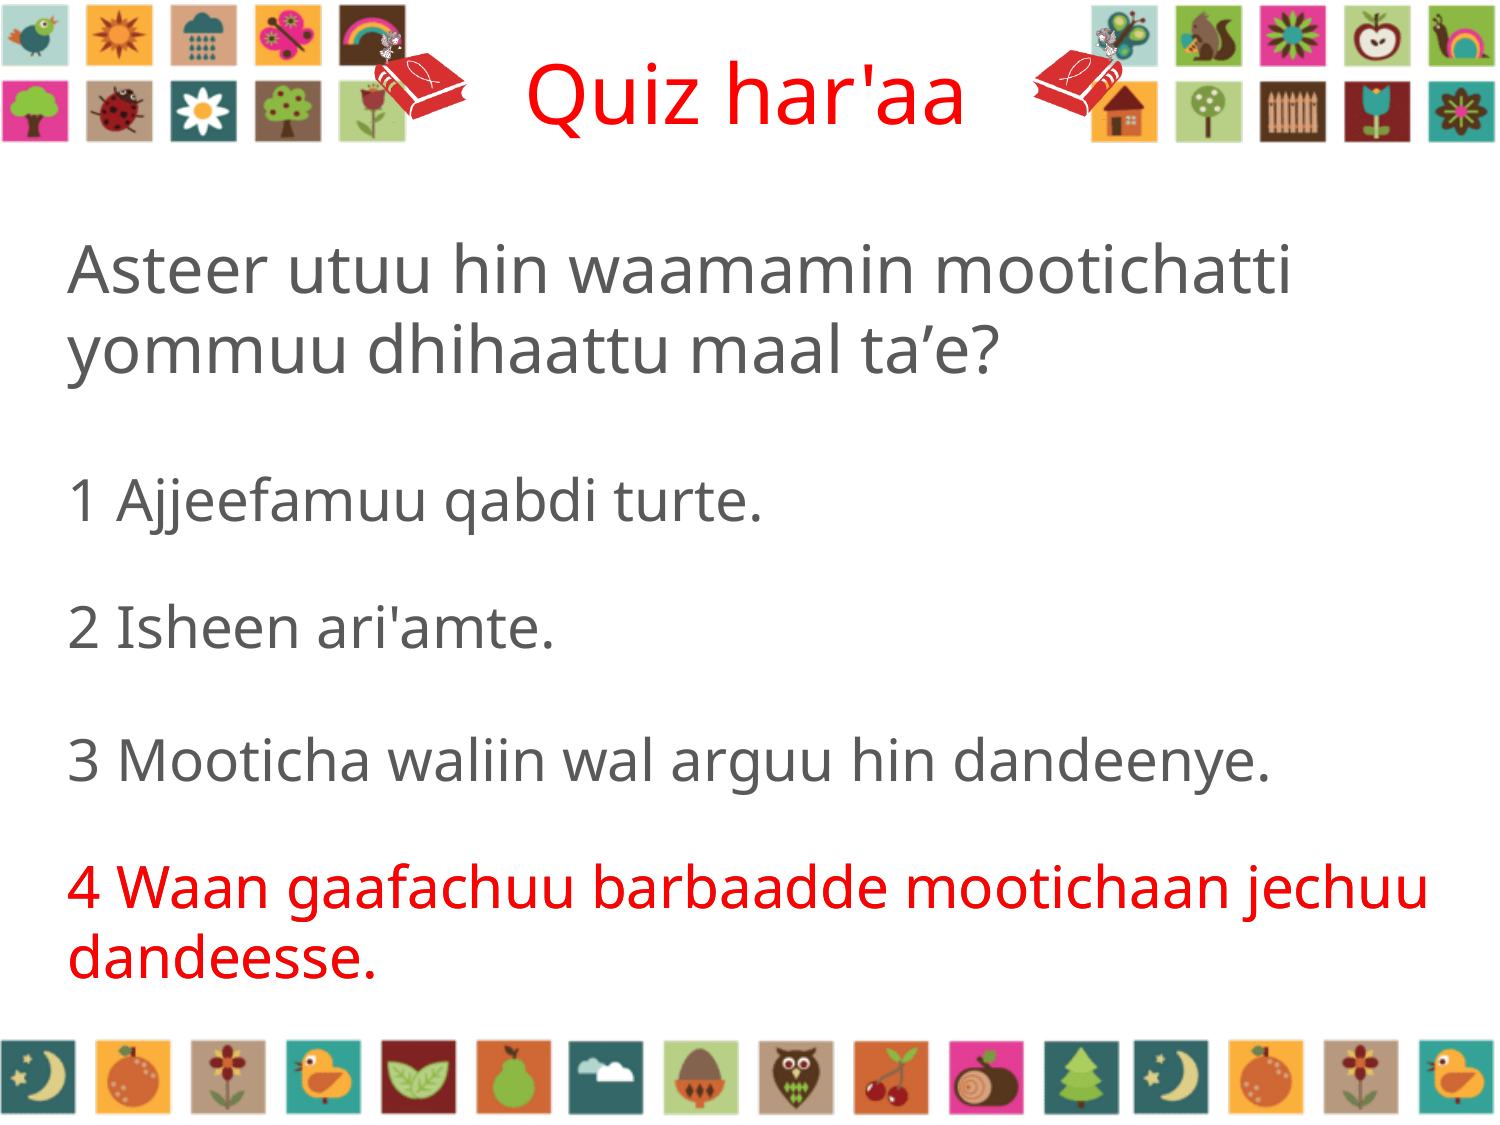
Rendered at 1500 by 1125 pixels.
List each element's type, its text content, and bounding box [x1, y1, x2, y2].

text_box 1 Ajjeefamuu qabdi turte. [53, 456, 1436, 541]
text_box Asteer utuu hin waamamin mootichatti yommuu dhihaattu maal taʼe? [53, 219, 1436, 395]
picture [1000, 3, 1500, 150]
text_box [0, 1028, 1500, 1118]
text_box 2 Isheen ari'amte. [53, 582, 1436, 668]
text_box 3 Mooticha waliin wal arguu hin dandeenye. [53, 716, 1483, 801]
text_box Quiz har'aa [424, 33, 1078, 149]
picture [0, 3, 499, 150]
text_box 4 Waan gaafachuu barbaadde mootichaan jechuu dandeesse. [53, 842, 1483, 998]
